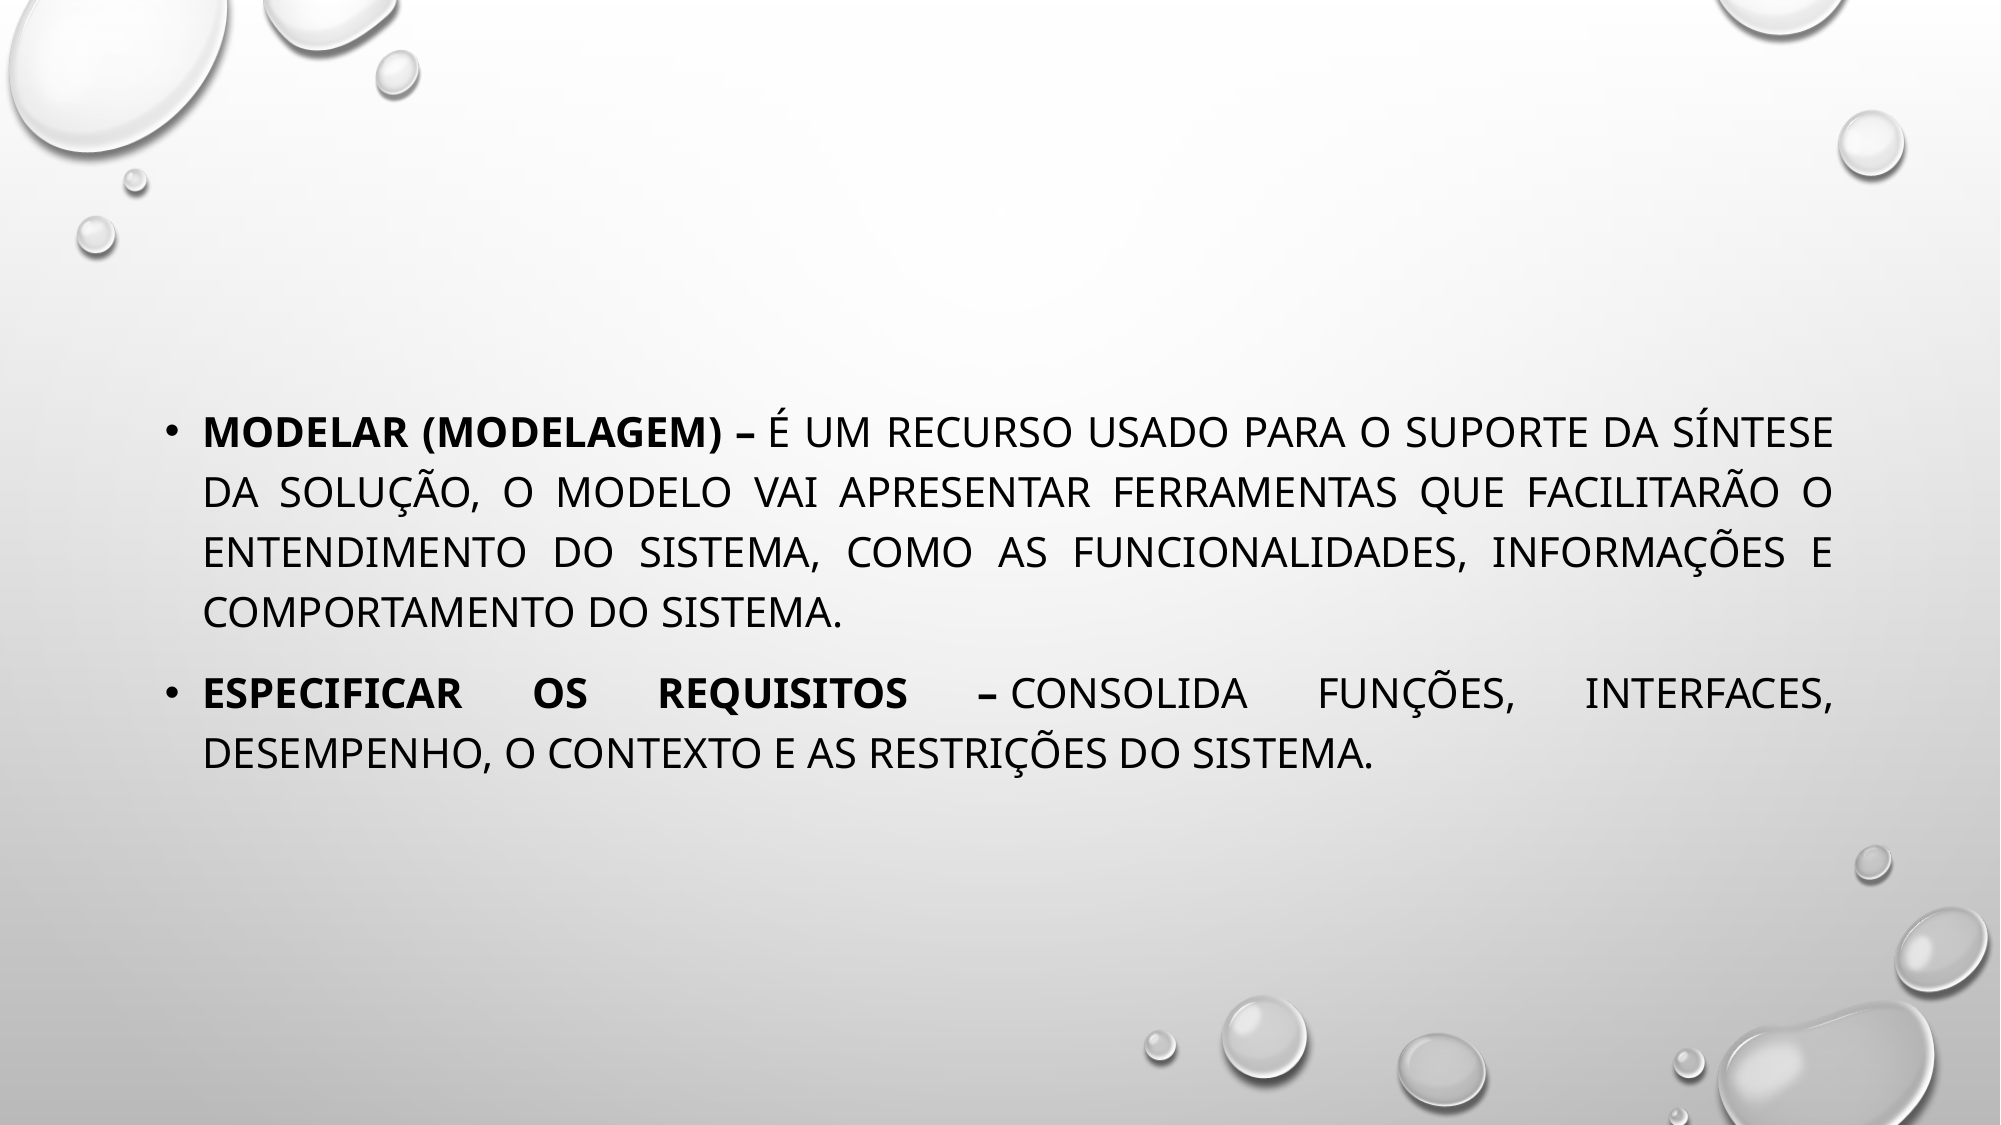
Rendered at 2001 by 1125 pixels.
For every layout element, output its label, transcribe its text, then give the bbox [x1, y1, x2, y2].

picture [0, 0, 2000, 1125]
list Modelar (Modelagem) – é um recurso usado para o suporte da síntese da solução, o modelo vai apresentar ferramentas que facilitarão o entendimento do sistema, como as funcionalidades, informações e comportamento do sistema. Especificar os requisitos – consolida funções, interfaces, desempenho, o contexto e as restrições do sistema. [149, 388, 1850, 950]
